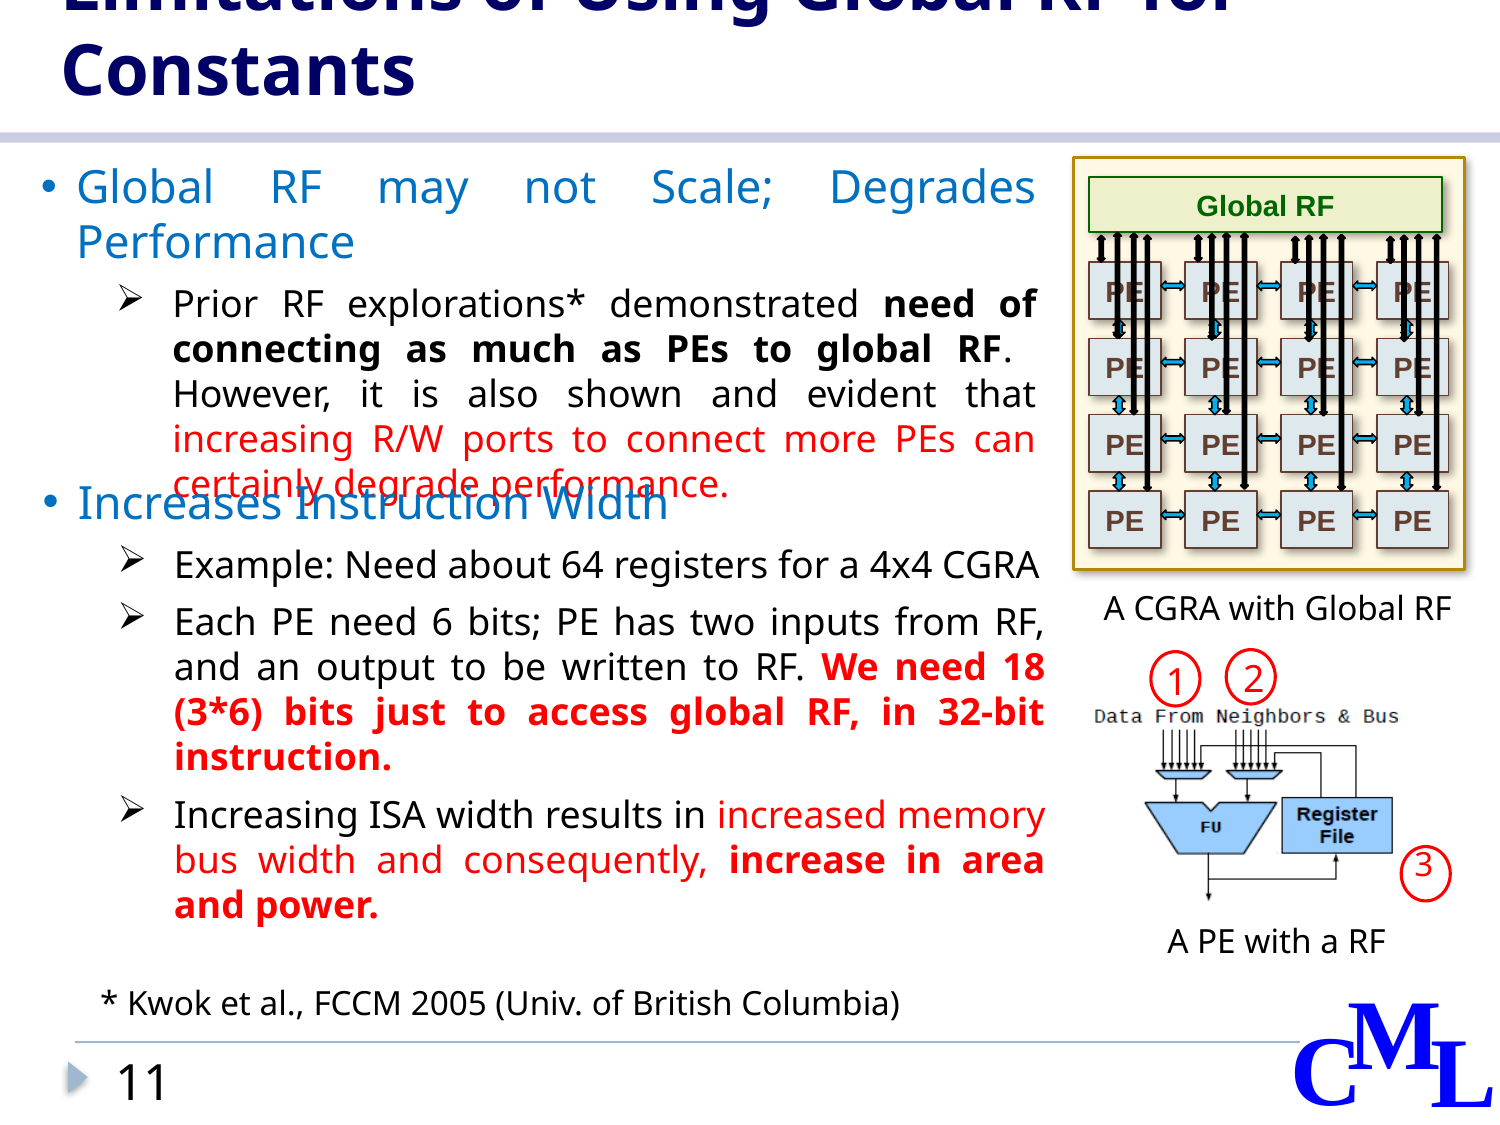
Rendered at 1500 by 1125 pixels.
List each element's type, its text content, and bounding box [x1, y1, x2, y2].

text_box * Kwok et al., FCCM 2005 (Univ. of British Columbia) [85, 975, 1061, 1030]
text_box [1072, 156, 1465, 570]
title Limitations of Using Global RF for Constants [45, 29, 1486, 117]
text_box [1088, 647, 1451, 902]
slide_number 11 [100, 1042, 313, 1103]
text_box Increases Instruction Width Example: Need about 64 registers for a 4x4 CGRA Each PE need 6 bits; PE has two inputs from RF, and an output to be written to RF. We need 18 (3*6) bits just to access global RF, in 32-bit instruction. Increasing ISA width results in increased memory bus width and consequently, increase in area and power. [27, 466, 1061, 934]
text_box Global RF may not Scale; Degrades Performance Prior RF explorations* demonstrated need of connecting as much as PEs to global RF. However, it is also shown and evident that increasing R/W ports to connect more PEs can certainly degrade performance. [26, 150, 1052, 513]
text_box A CGRA with Global RF [1070, 579, 1486, 634]
text_box A PE with a RF [1068, 913, 1485, 968]
